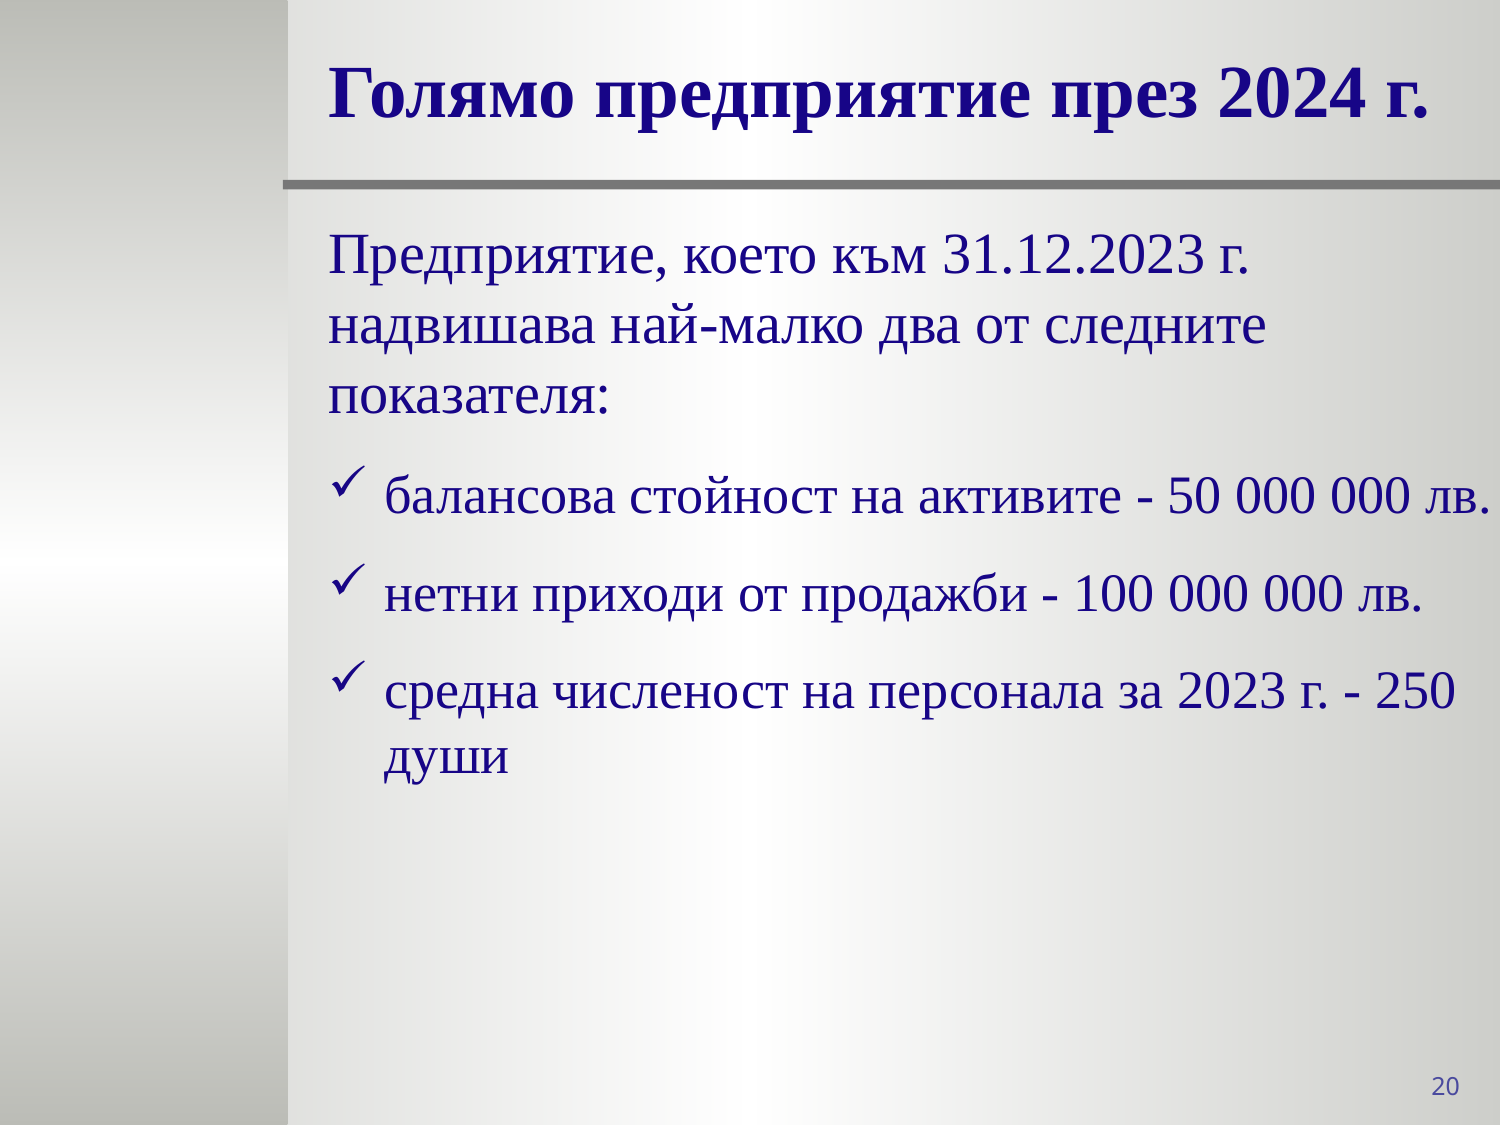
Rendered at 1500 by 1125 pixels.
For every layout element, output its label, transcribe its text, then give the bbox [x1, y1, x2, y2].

slide_number 20 [1162, 1049, 1475, 1125]
list Предприятие, което към 31.12.2023 г. надвишава най-малко два от следните показателя: балансова стойност на активите - 50 000 000 лв. нетни приходи от продажби - 100 000 000 лв. средна численост на персонала за 2023 г. - 250 души [312, 208, 1500, 946]
title Голямо предприятие през 2024 г. [312, 19, 1476, 155]
